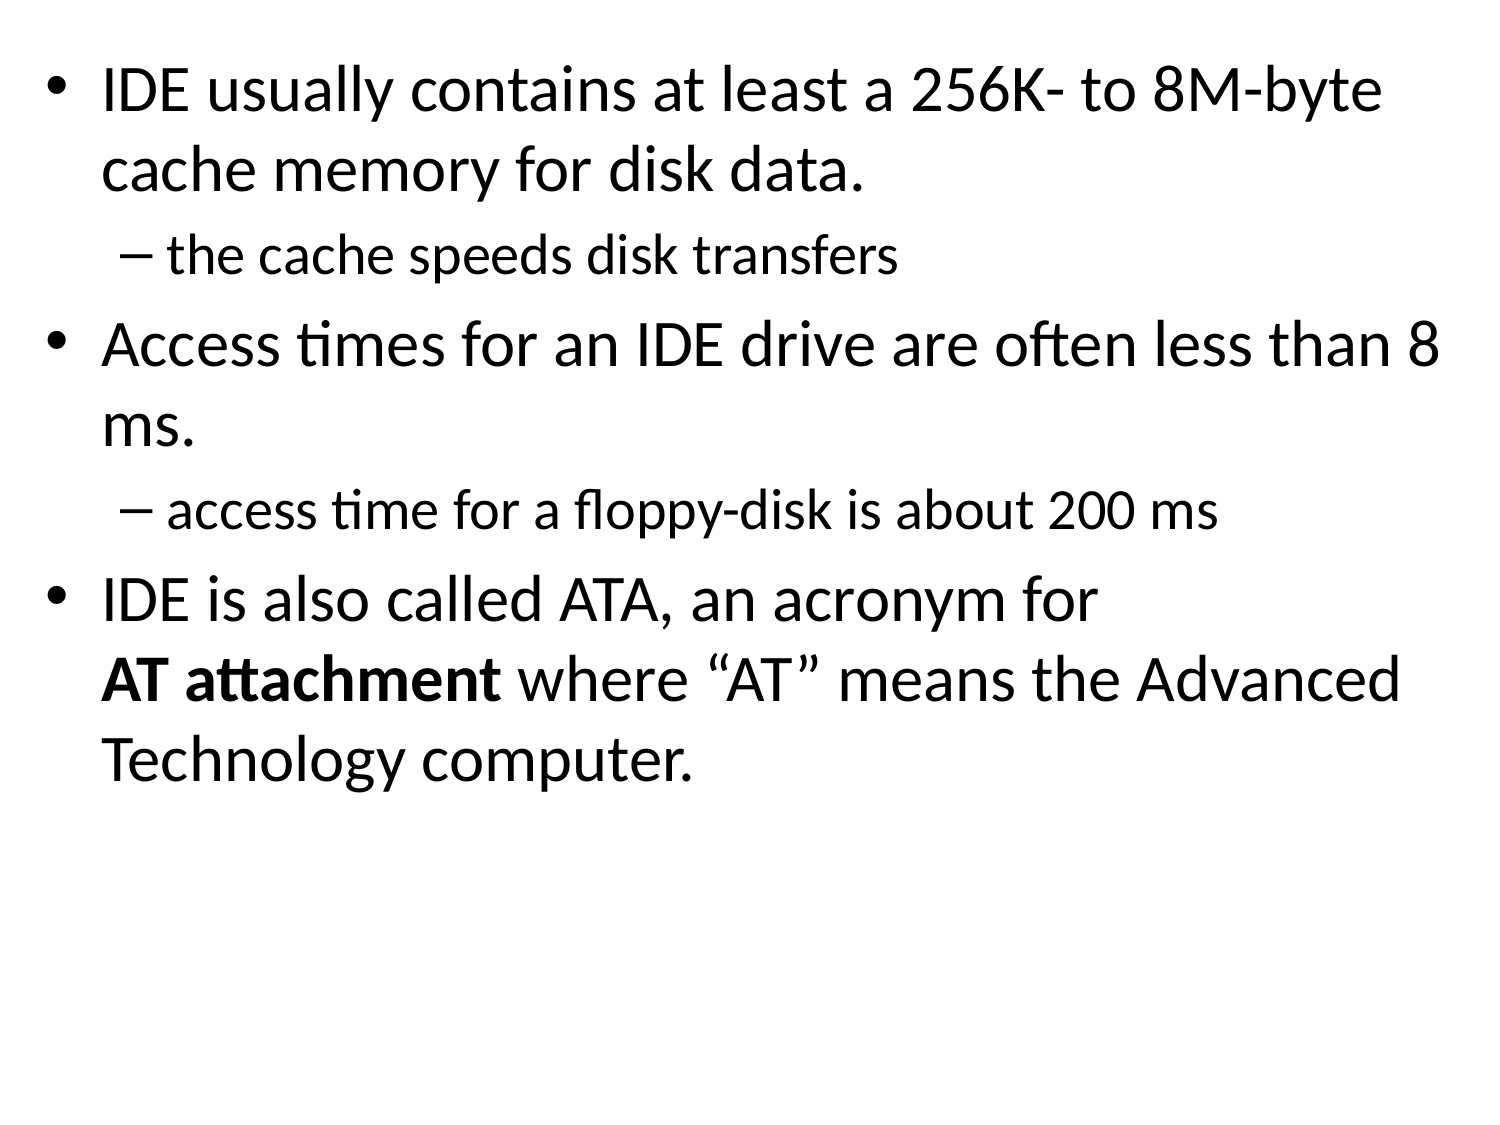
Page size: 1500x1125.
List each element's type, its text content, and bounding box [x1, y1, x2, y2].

list IDE usually contains at least a 256K- to 8M-byte cache memory for disk data. the cache speeds disk transfers Access times for an IDE drive are often less than 8 ms. access time for a floppy-disk is about 200 ms IDE is also called ATA, an acronym for AT attachment where “AT” means the Advanced Technology computer. [29, 37, 1480, 1012]
